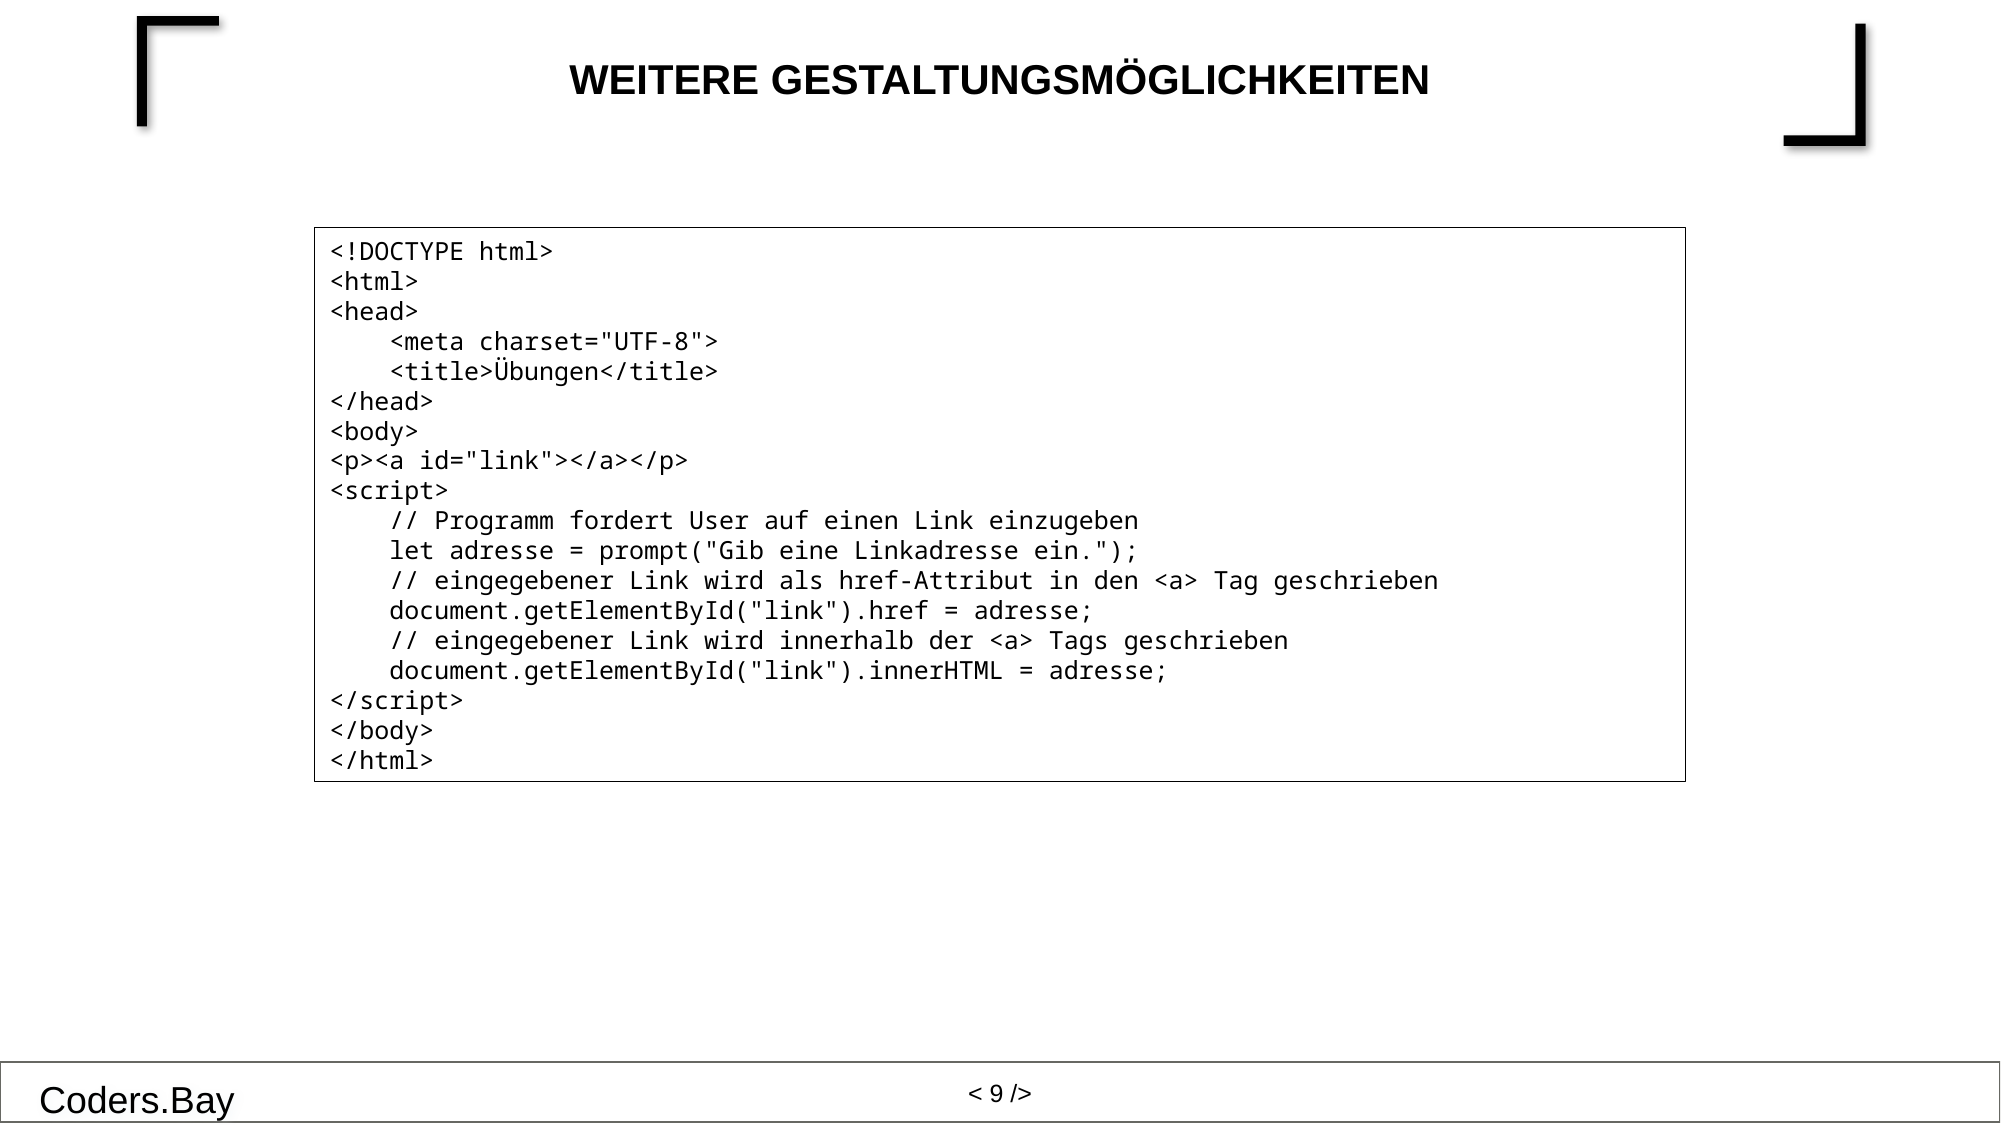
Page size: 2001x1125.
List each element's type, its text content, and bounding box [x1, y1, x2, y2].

text_box <!DOCTYPE html> <html> <head> <meta charset="UTF-8"> <title>Übungen</title> </head> <body> <p><a id="link"></a></p> <script> // Programm fordert User auf einen Link einzugeben let adresse = prompt("Gib eine Linkadresse ein."); // eingegebener Link wird als href-Attribut in den <a> Tag geschrieben document.getElementById("link").href = adresse; // eingegebener Link wird innerhalb der <a> Tags geschrieben document.getElementById("link").innerHTML = adresse; </script> </body> </html> [314, 227, 1686, 782]
title Weitere Gestaltungsmöglichkeiten [155, 36, 1845, 127]
